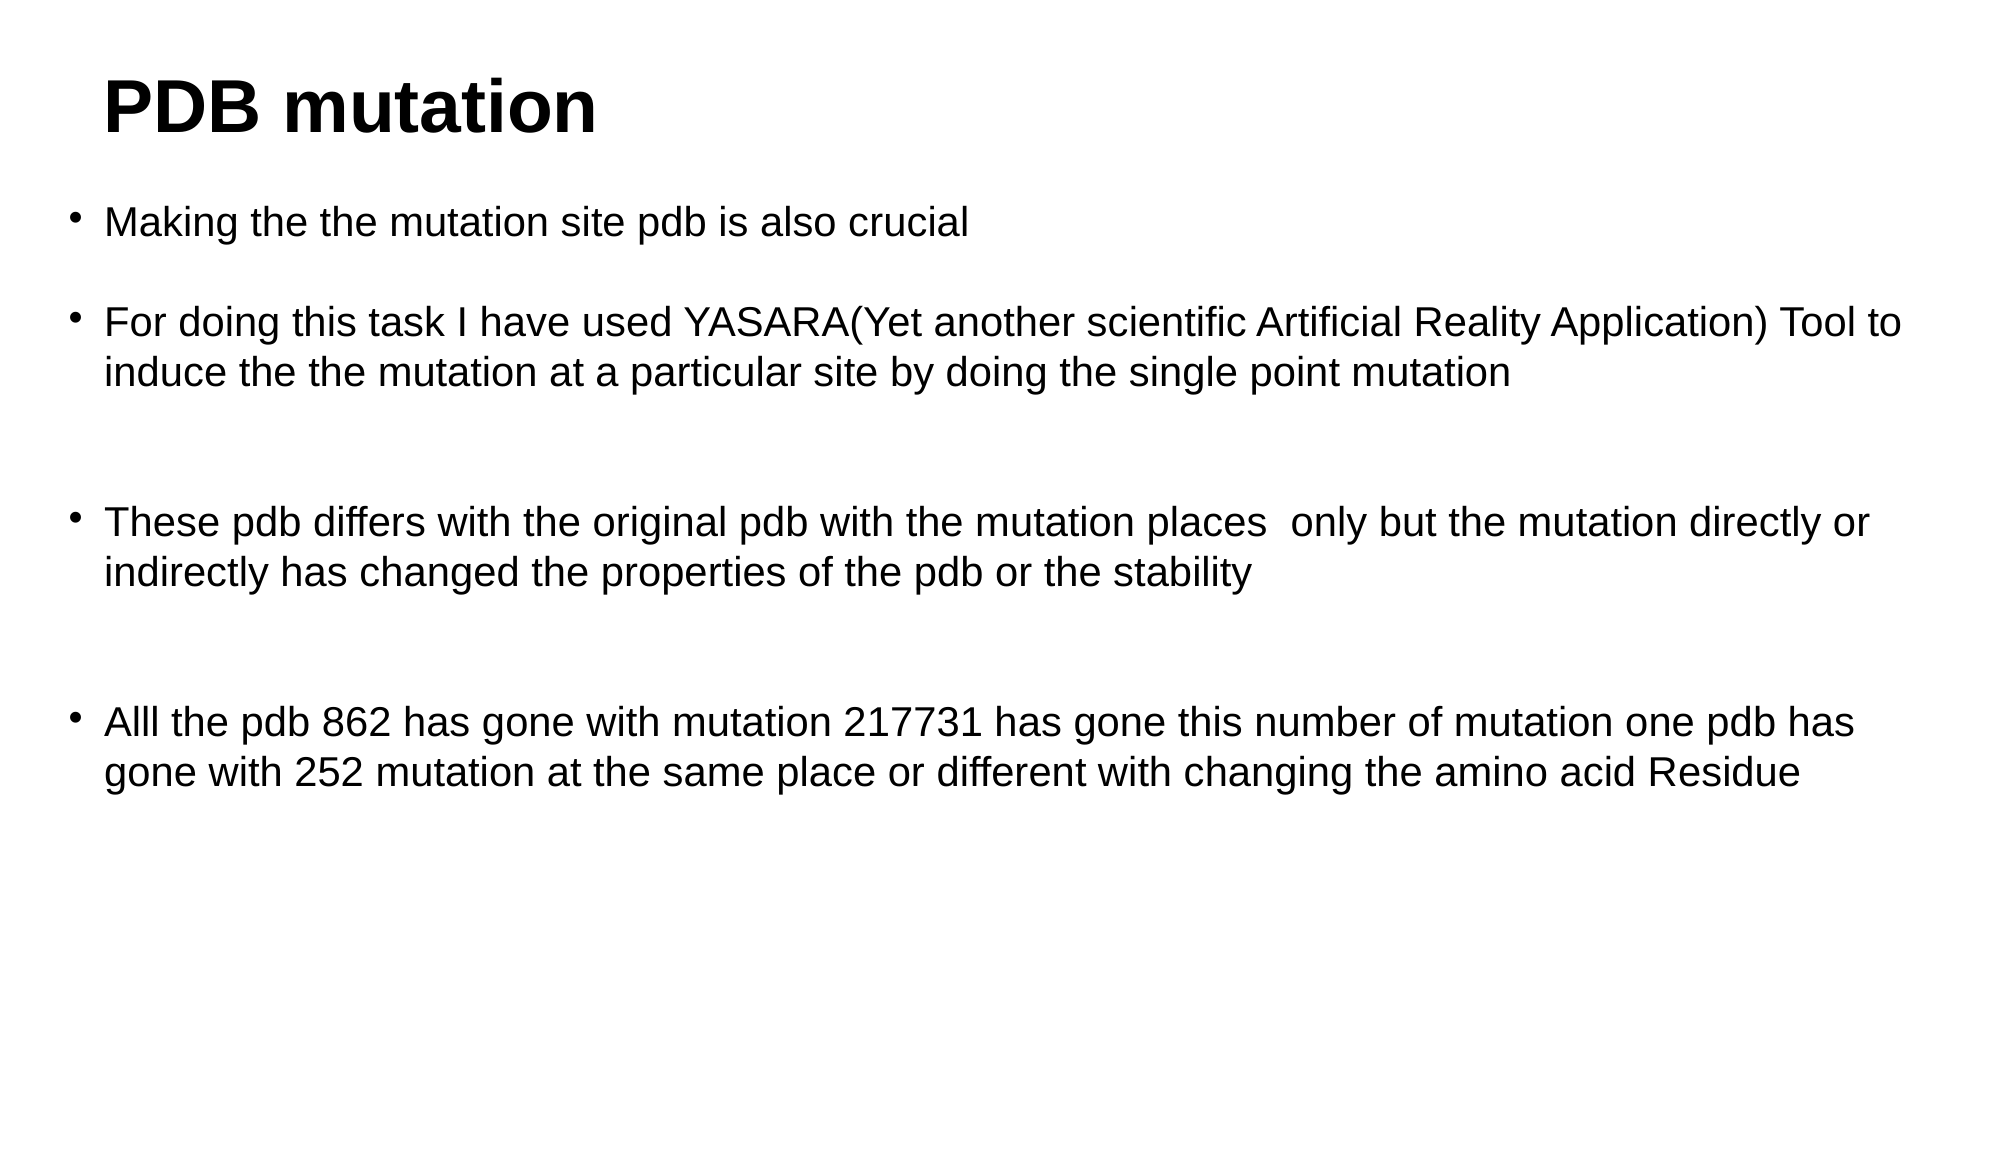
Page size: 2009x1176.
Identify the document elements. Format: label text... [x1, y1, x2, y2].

text_box Making the the mutation site pdb is also crucial For doing this task I have used YASARA(Yet another scientific Artificial Reality Application) Tool to induce the the mutation at a particular site by doing the single point mutation These pdb differs with the original pdb with the mutation places only but the mutation directly or indirectly has changed the properties of the pdb or the stability Alll the pdb 862 has gone with mutation 217731 has gone this number of mutation one pdb has gone with 252 mutation at the same place or different with changing the amino acid Residue [53, 187, 1944, 663]
text_box PDB mutation [88, 50, 1117, 154]
